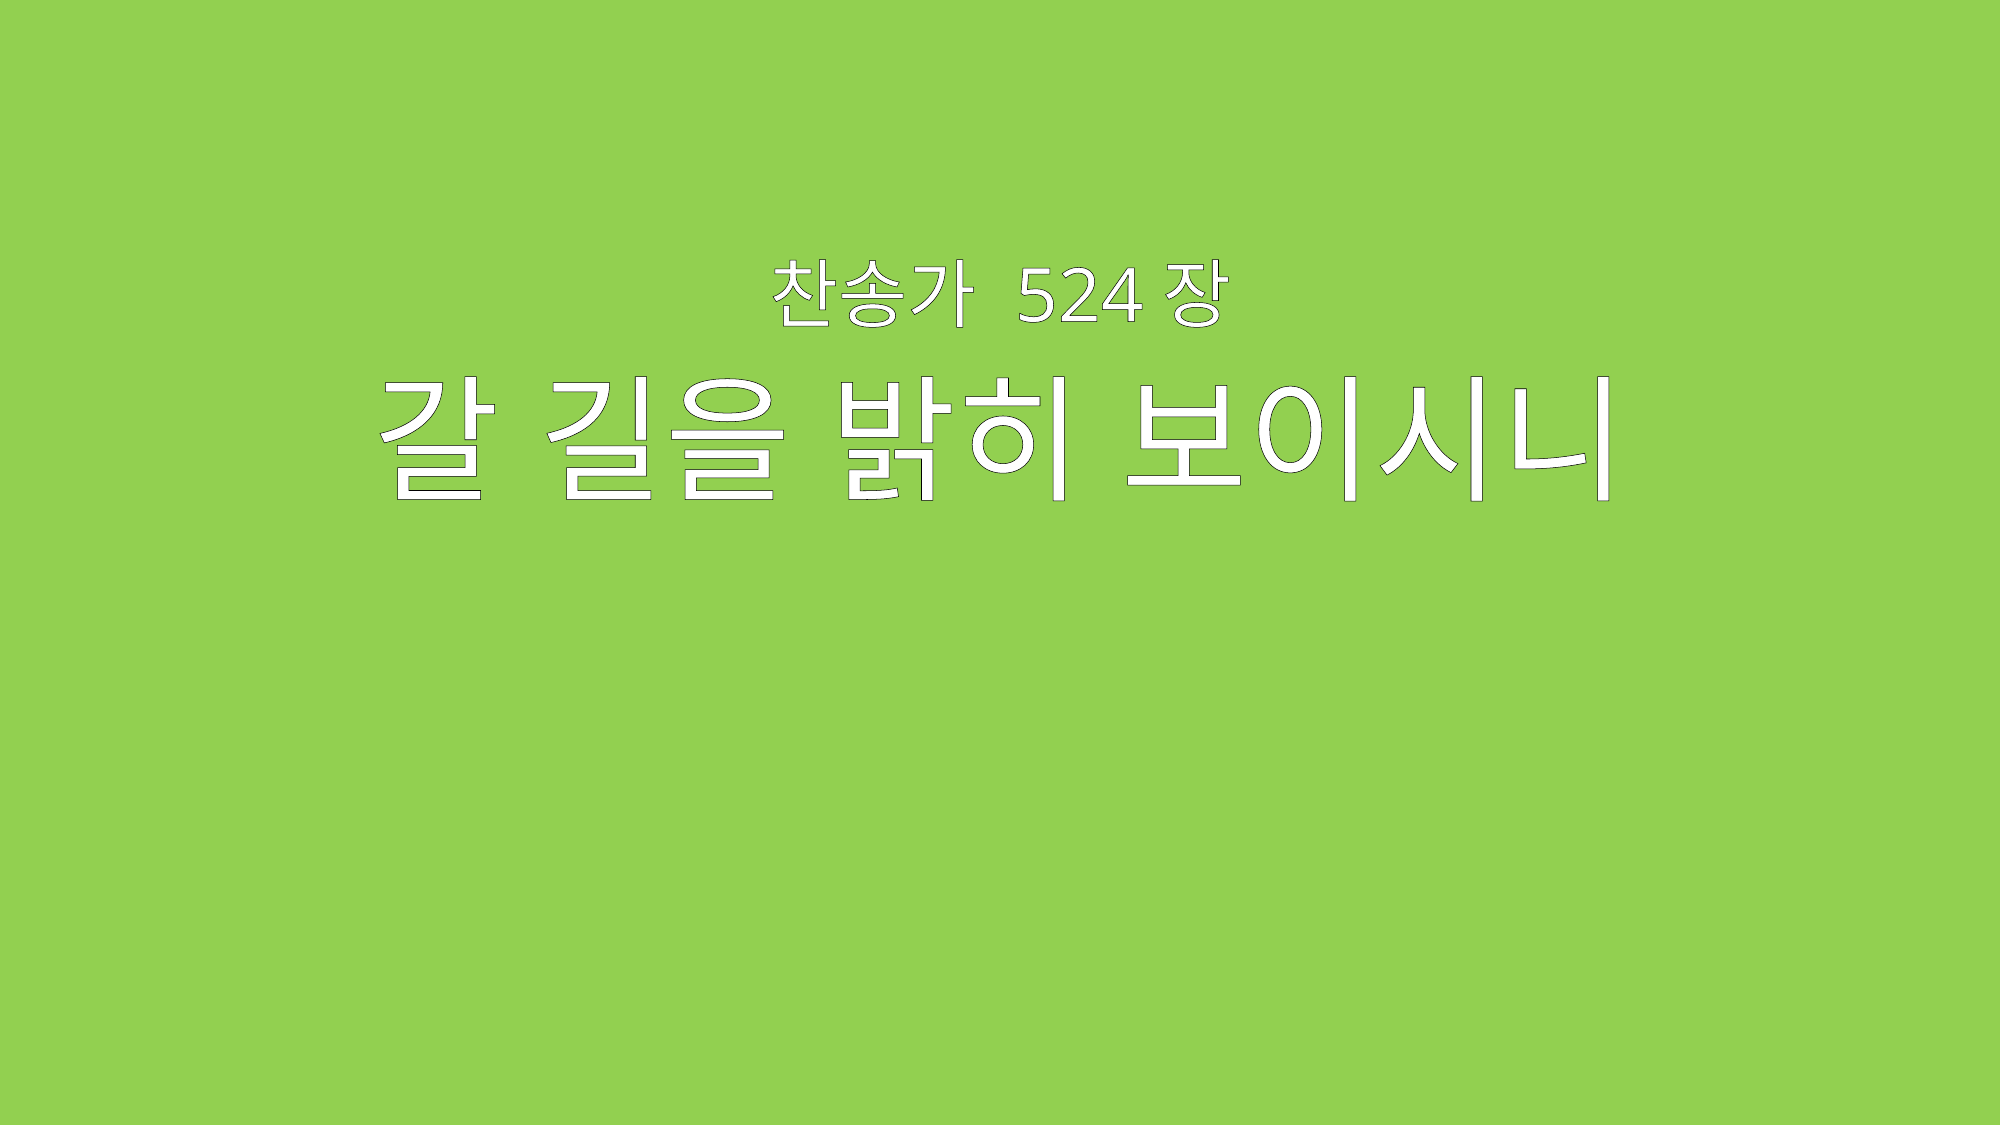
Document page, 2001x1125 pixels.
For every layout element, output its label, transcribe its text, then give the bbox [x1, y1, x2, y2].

text_box 찬송가 524장 [754, 239, 1246, 344]
text_box 갈 길을 밝히 보이시니 [358, 345, 1642, 526]
